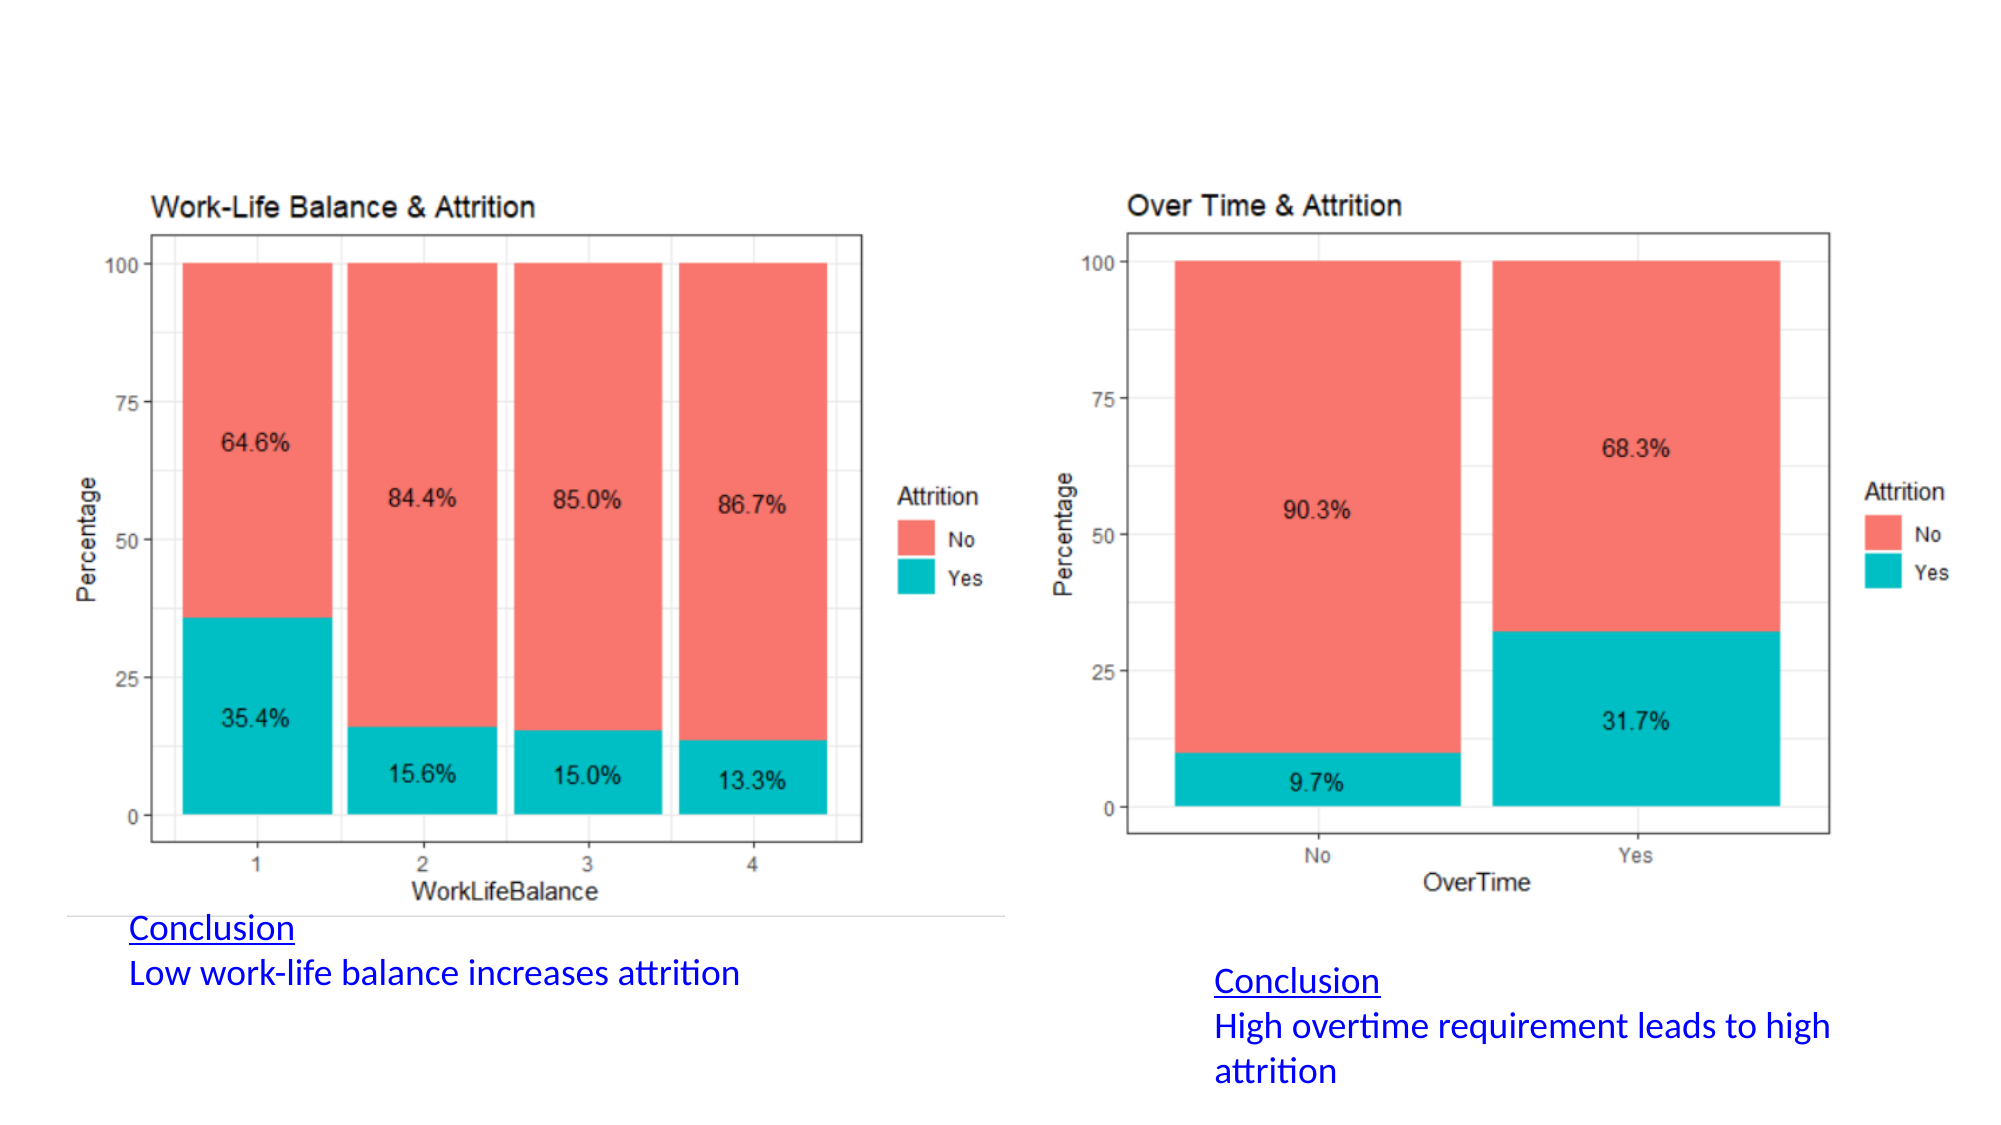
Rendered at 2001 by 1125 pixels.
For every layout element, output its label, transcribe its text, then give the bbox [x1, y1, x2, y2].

text_box Conclusion Low work-life balance increases attrition [114, 917, 766, 1000]
picture [1040, 186, 1959, 905]
text_box Conclusion High overtime requirement leads to high attrition [1199, 948, 1851, 1098]
picture [67, 185, 1005, 917]
